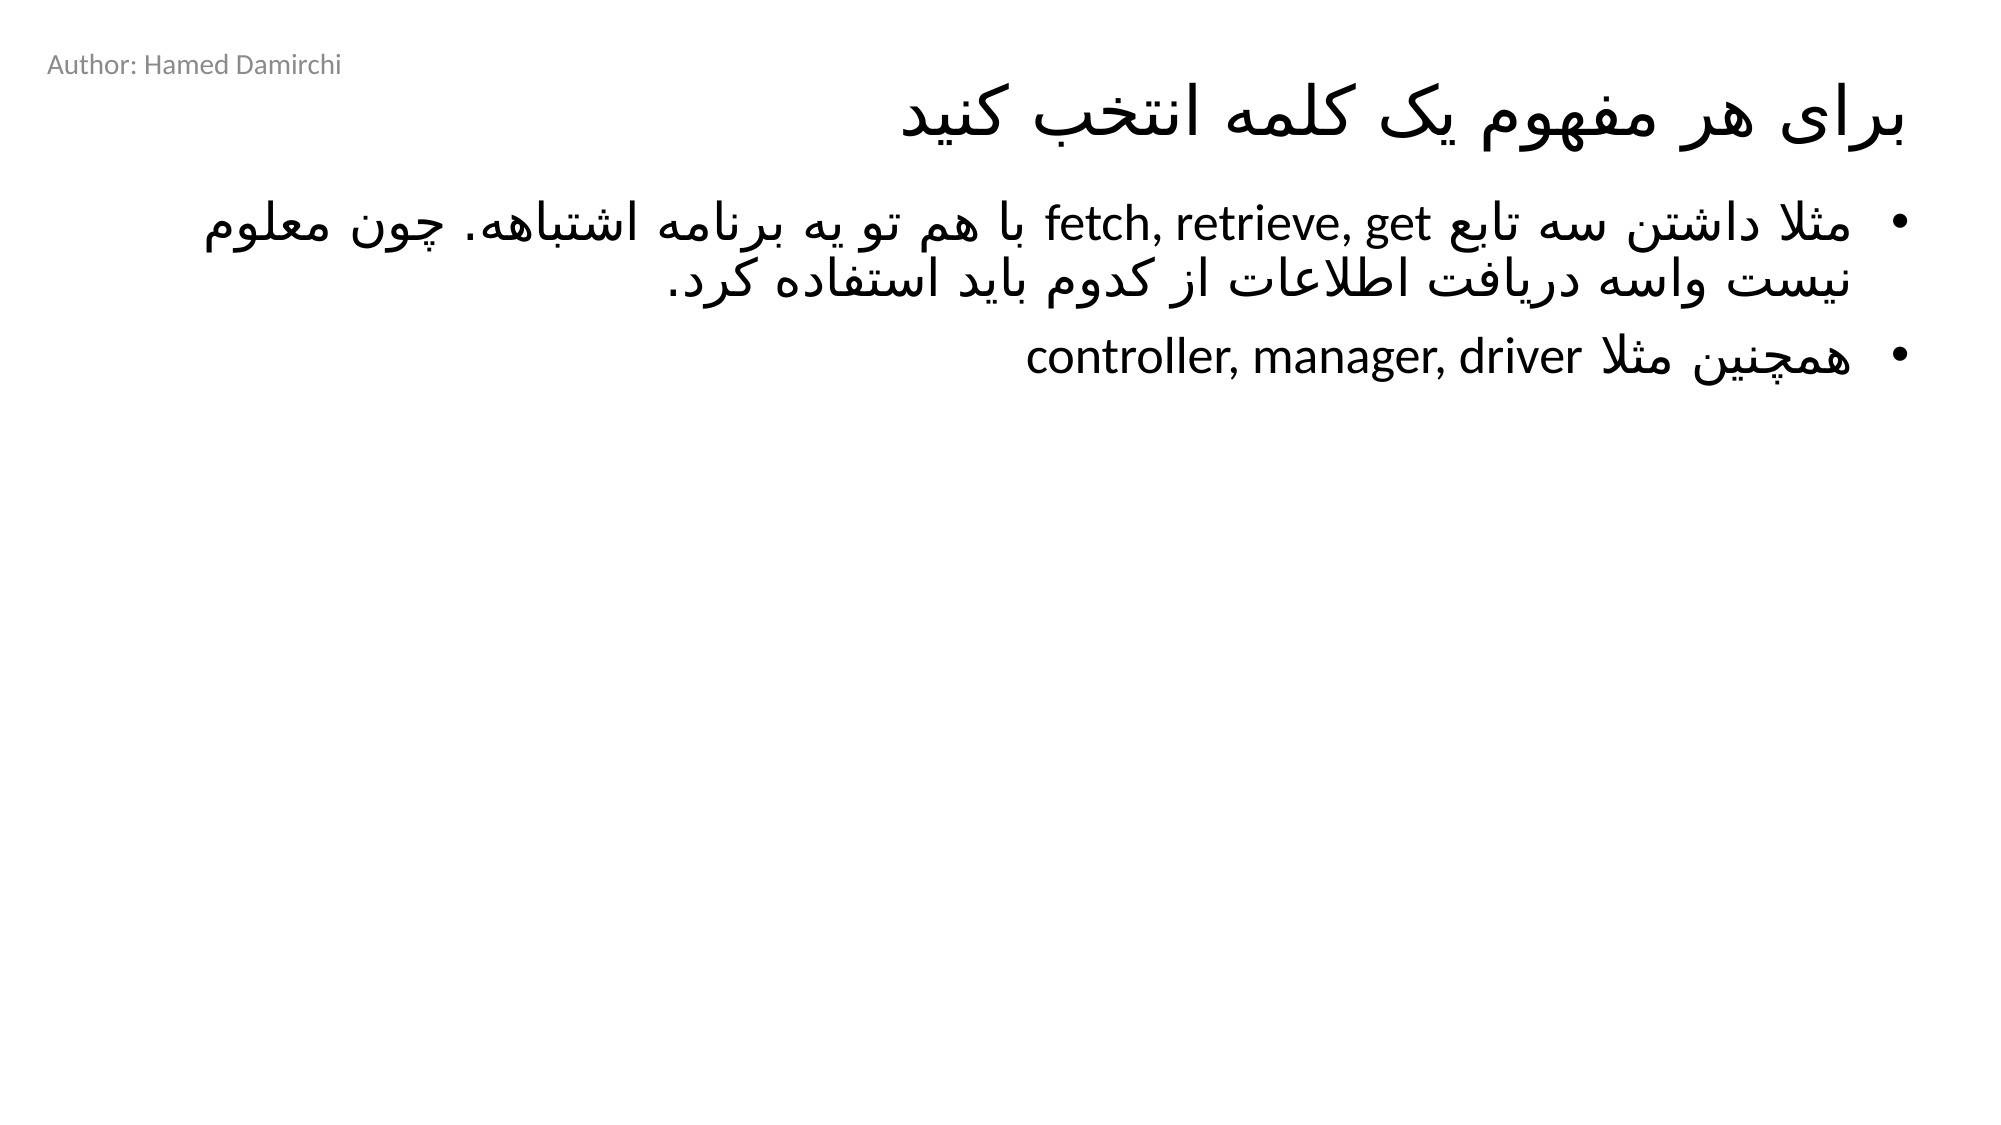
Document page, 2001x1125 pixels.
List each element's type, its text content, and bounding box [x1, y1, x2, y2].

list مثلا داشتن سه تابع fetch, retrieve, get با هم تو یه برنامه اشتباهه. چون معلوم نیست واسه دریافت اطلاعات از کدوم باید استفاده کرد. همچنین مثلا controller, manager, driver [137, 188, 1925, 1093]
title برای هر مفهوم یک کلمه انتخب کنید [137, 52, 1925, 174]
footer Author: Hamed Damirchi [32, 32, 363, 93]
